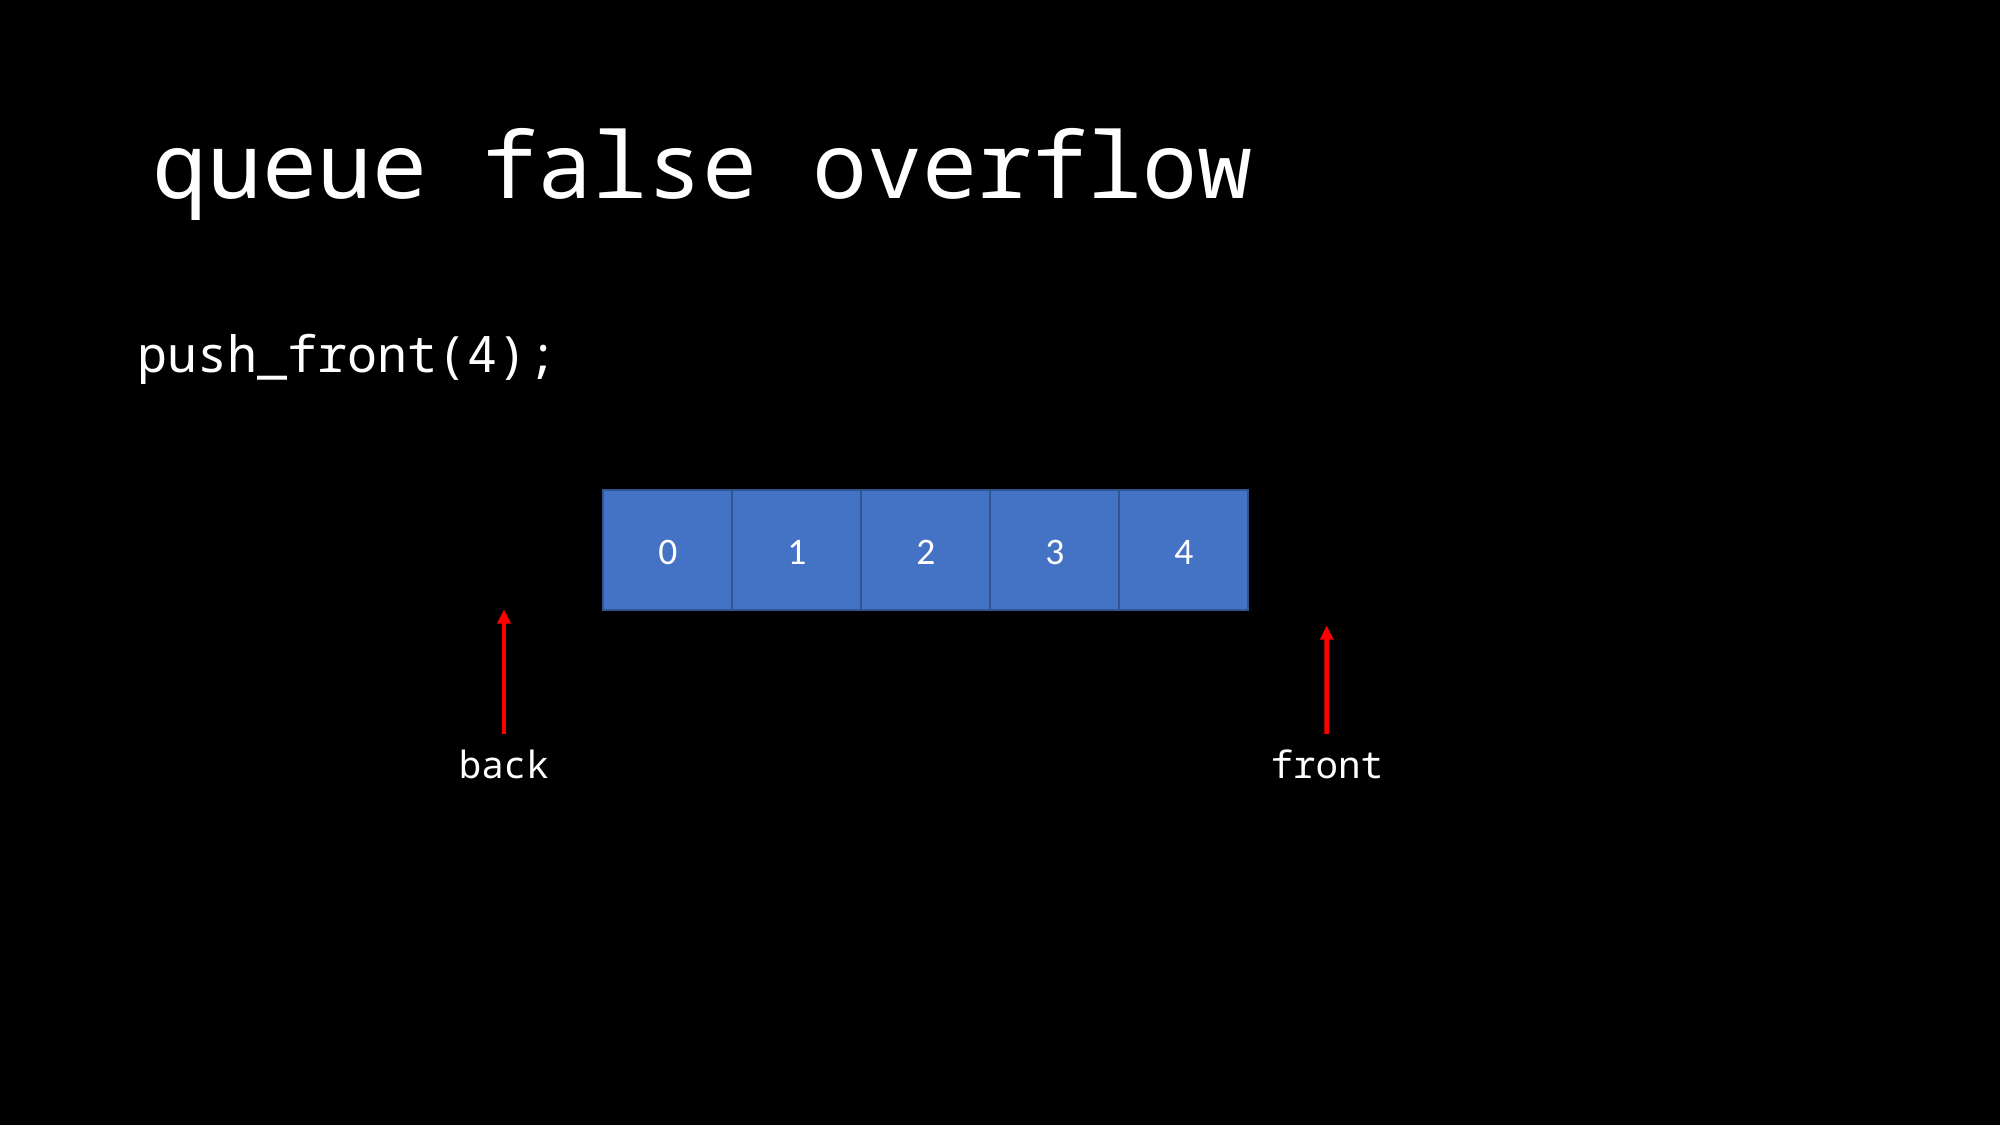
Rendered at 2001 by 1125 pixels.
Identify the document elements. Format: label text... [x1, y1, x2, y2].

title queue false overflow [137, 59, 1863, 278]
text_box front [1255, 733, 1398, 794]
text_box push_front(4); [122, 315, 573, 391]
text_box 3 [989, 489, 1118, 611]
text_box 2 [860, 489, 989, 611]
text_box 1 [731, 489, 860, 611]
text_box 0 [602, 489, 731, 611]
text_box back [444, 733, 564, 794]
text_box 4 [1118, 489, 1249, 611]
